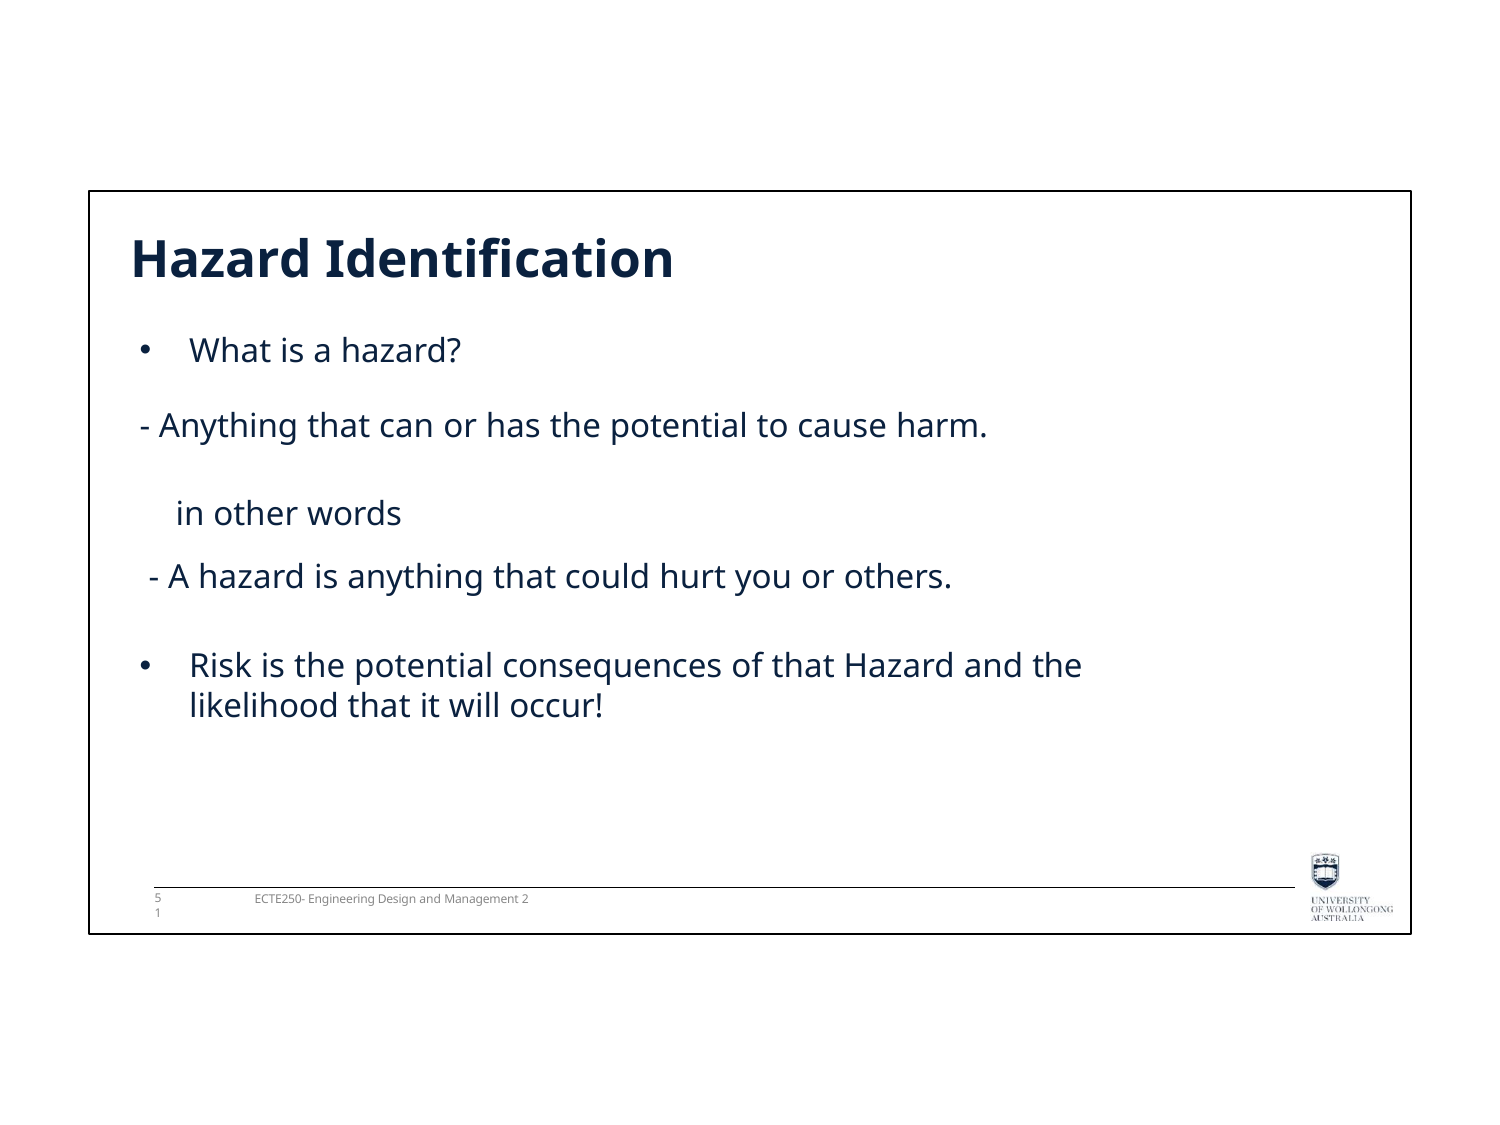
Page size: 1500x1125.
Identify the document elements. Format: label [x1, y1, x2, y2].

text_box [153, 852, 1393, 921]
text_box [89, 191, 1411, 934]
